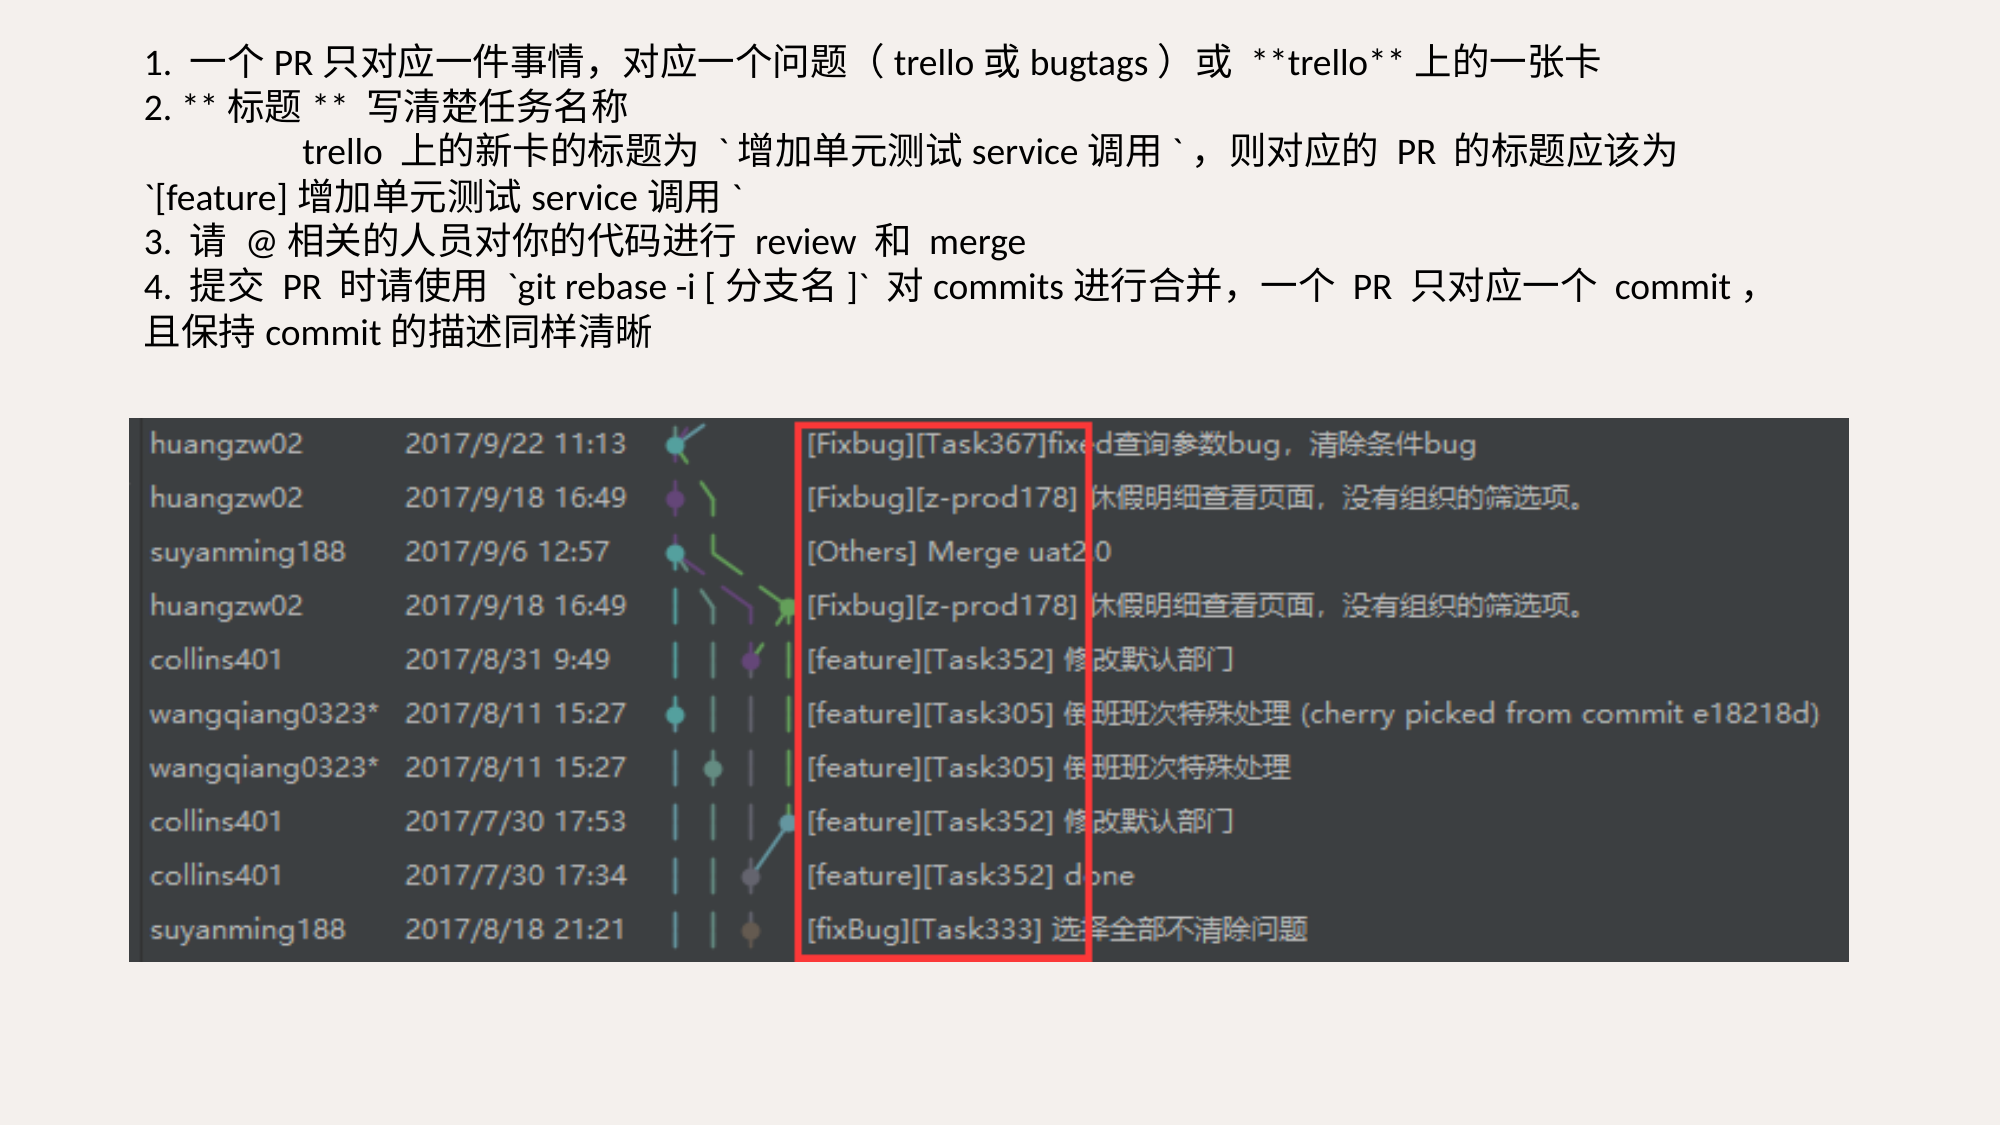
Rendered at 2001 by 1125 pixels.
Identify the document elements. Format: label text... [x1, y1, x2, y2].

picture [129, 418, 1849, 962]
text_box 1. 一个PR只对应一件事情，对应一个问题（trello或bugtags）或 **trello**上的一张卡 2. **标题** 写清楚任务名称 trello 上的新卡的标题为 `增加单元测试service调用`，则对应的 PR 的标题应该为`[feature]增加单元测试service调用` 3. 请 @相关的人员对你的代码进行 review 和 merge 4. 提交 PR 时请使用 `git rebase -i [分支名]` 对commits进行合并，一个 PR 只对应一个 commit，且保持commit的描述同样清晰 [129, 30, 1817, 360]
